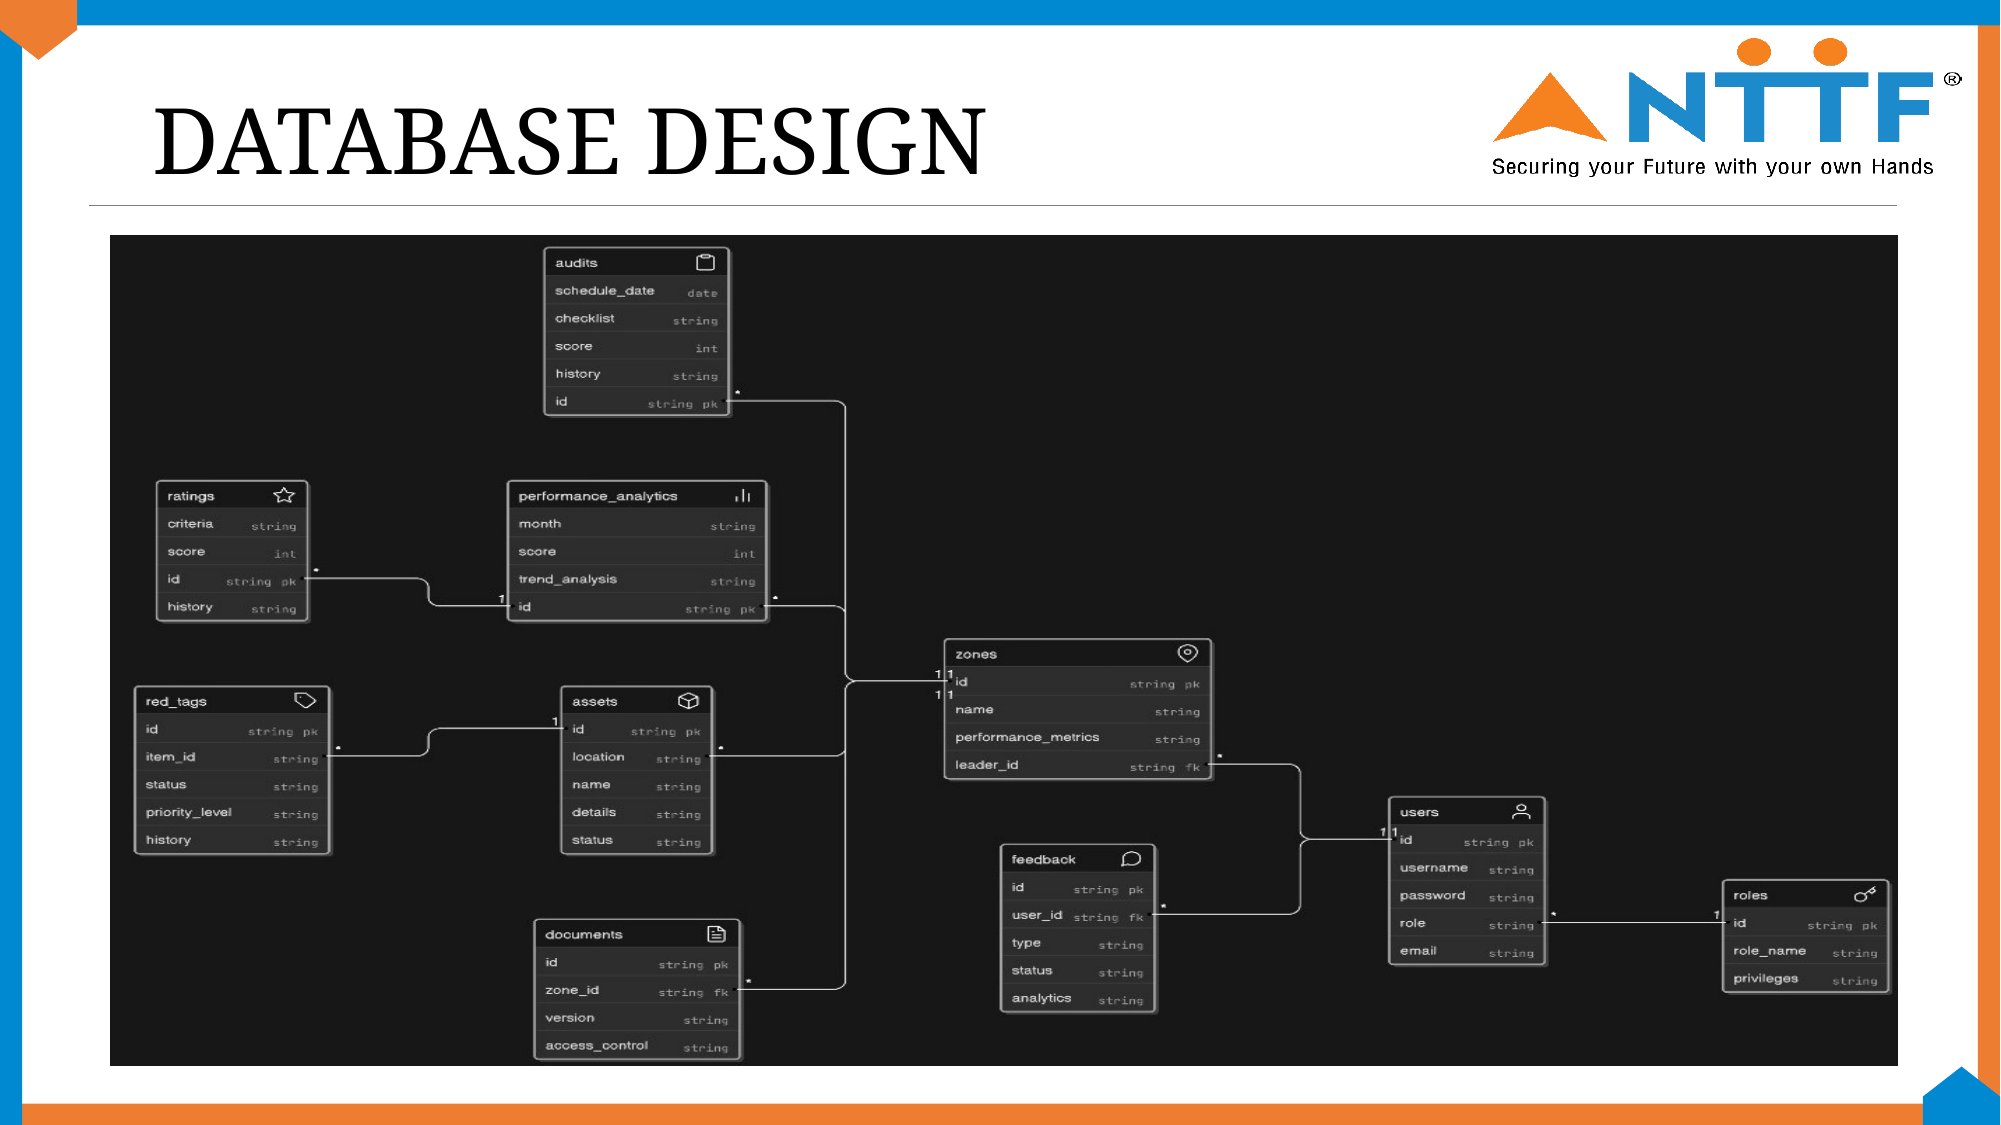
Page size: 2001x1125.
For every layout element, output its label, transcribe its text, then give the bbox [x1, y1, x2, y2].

title DATABASE DESIGN [137, 59, 1863, 230]
picture [1493, 38, 1962, 177]
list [110, 236, 1898, 1066]
